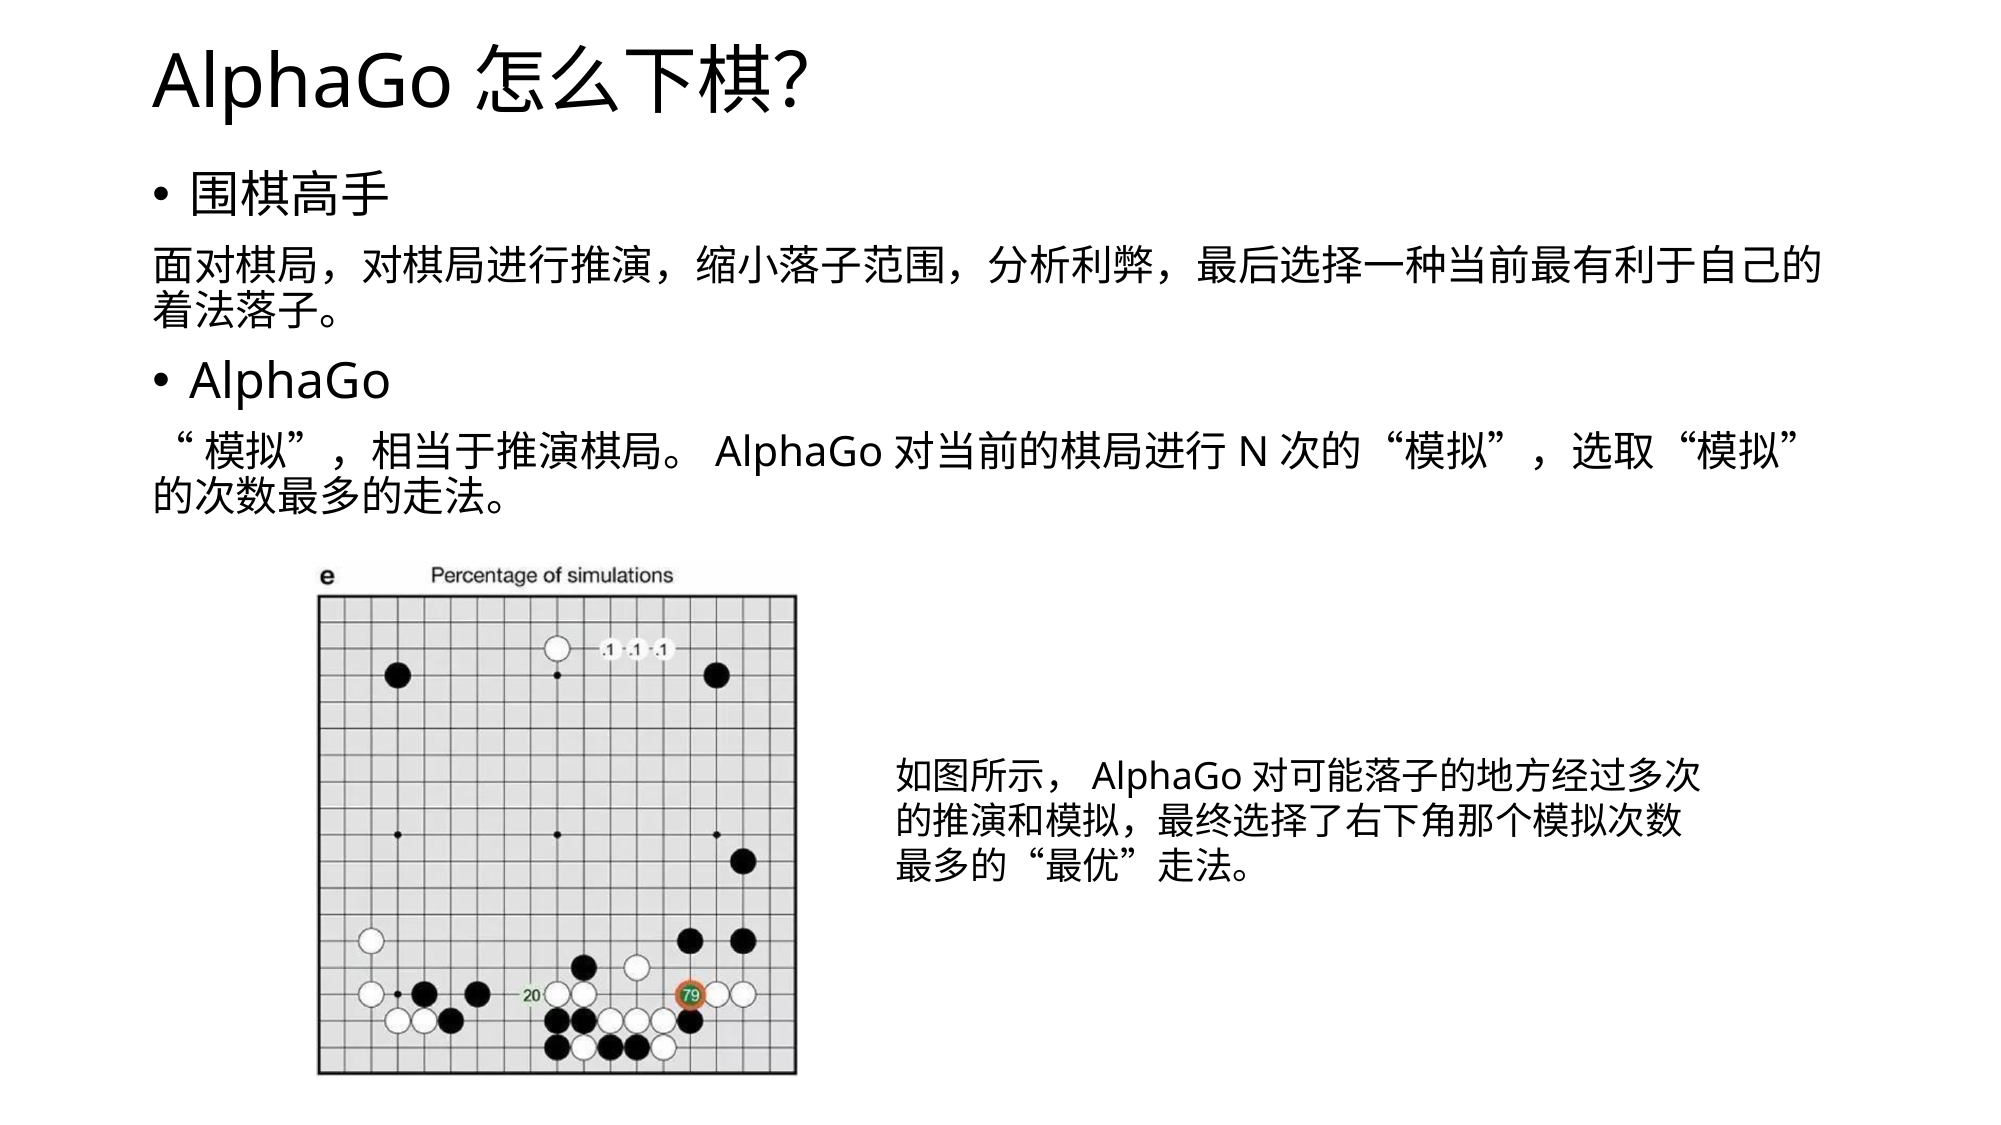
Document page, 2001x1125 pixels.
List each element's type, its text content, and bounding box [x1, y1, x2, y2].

picture [311, 562, 800, 1078]
title AlphaGo怎么下棋？ [137, 0, 1863, 161]
list 围棋高手 面对棋局，对棋局进行推演，缩小落子范围，分析利弊，最后选择一种当前最有利于自己的着法落子。 AlphaGo “模拟”，相当于推演棋局。AlphaGo对当前的棋局进行N次的“模拟”，选取“模拟”的次数最多的走法。 [137, 161, 1863, 563]
text_box 如图所示，AlphaGo对可能落子的地方经过多次的推演和模拟，最终选择了右下角那个模拟次数最多的“最优”走法。 [880, 744, 1729, 894]
